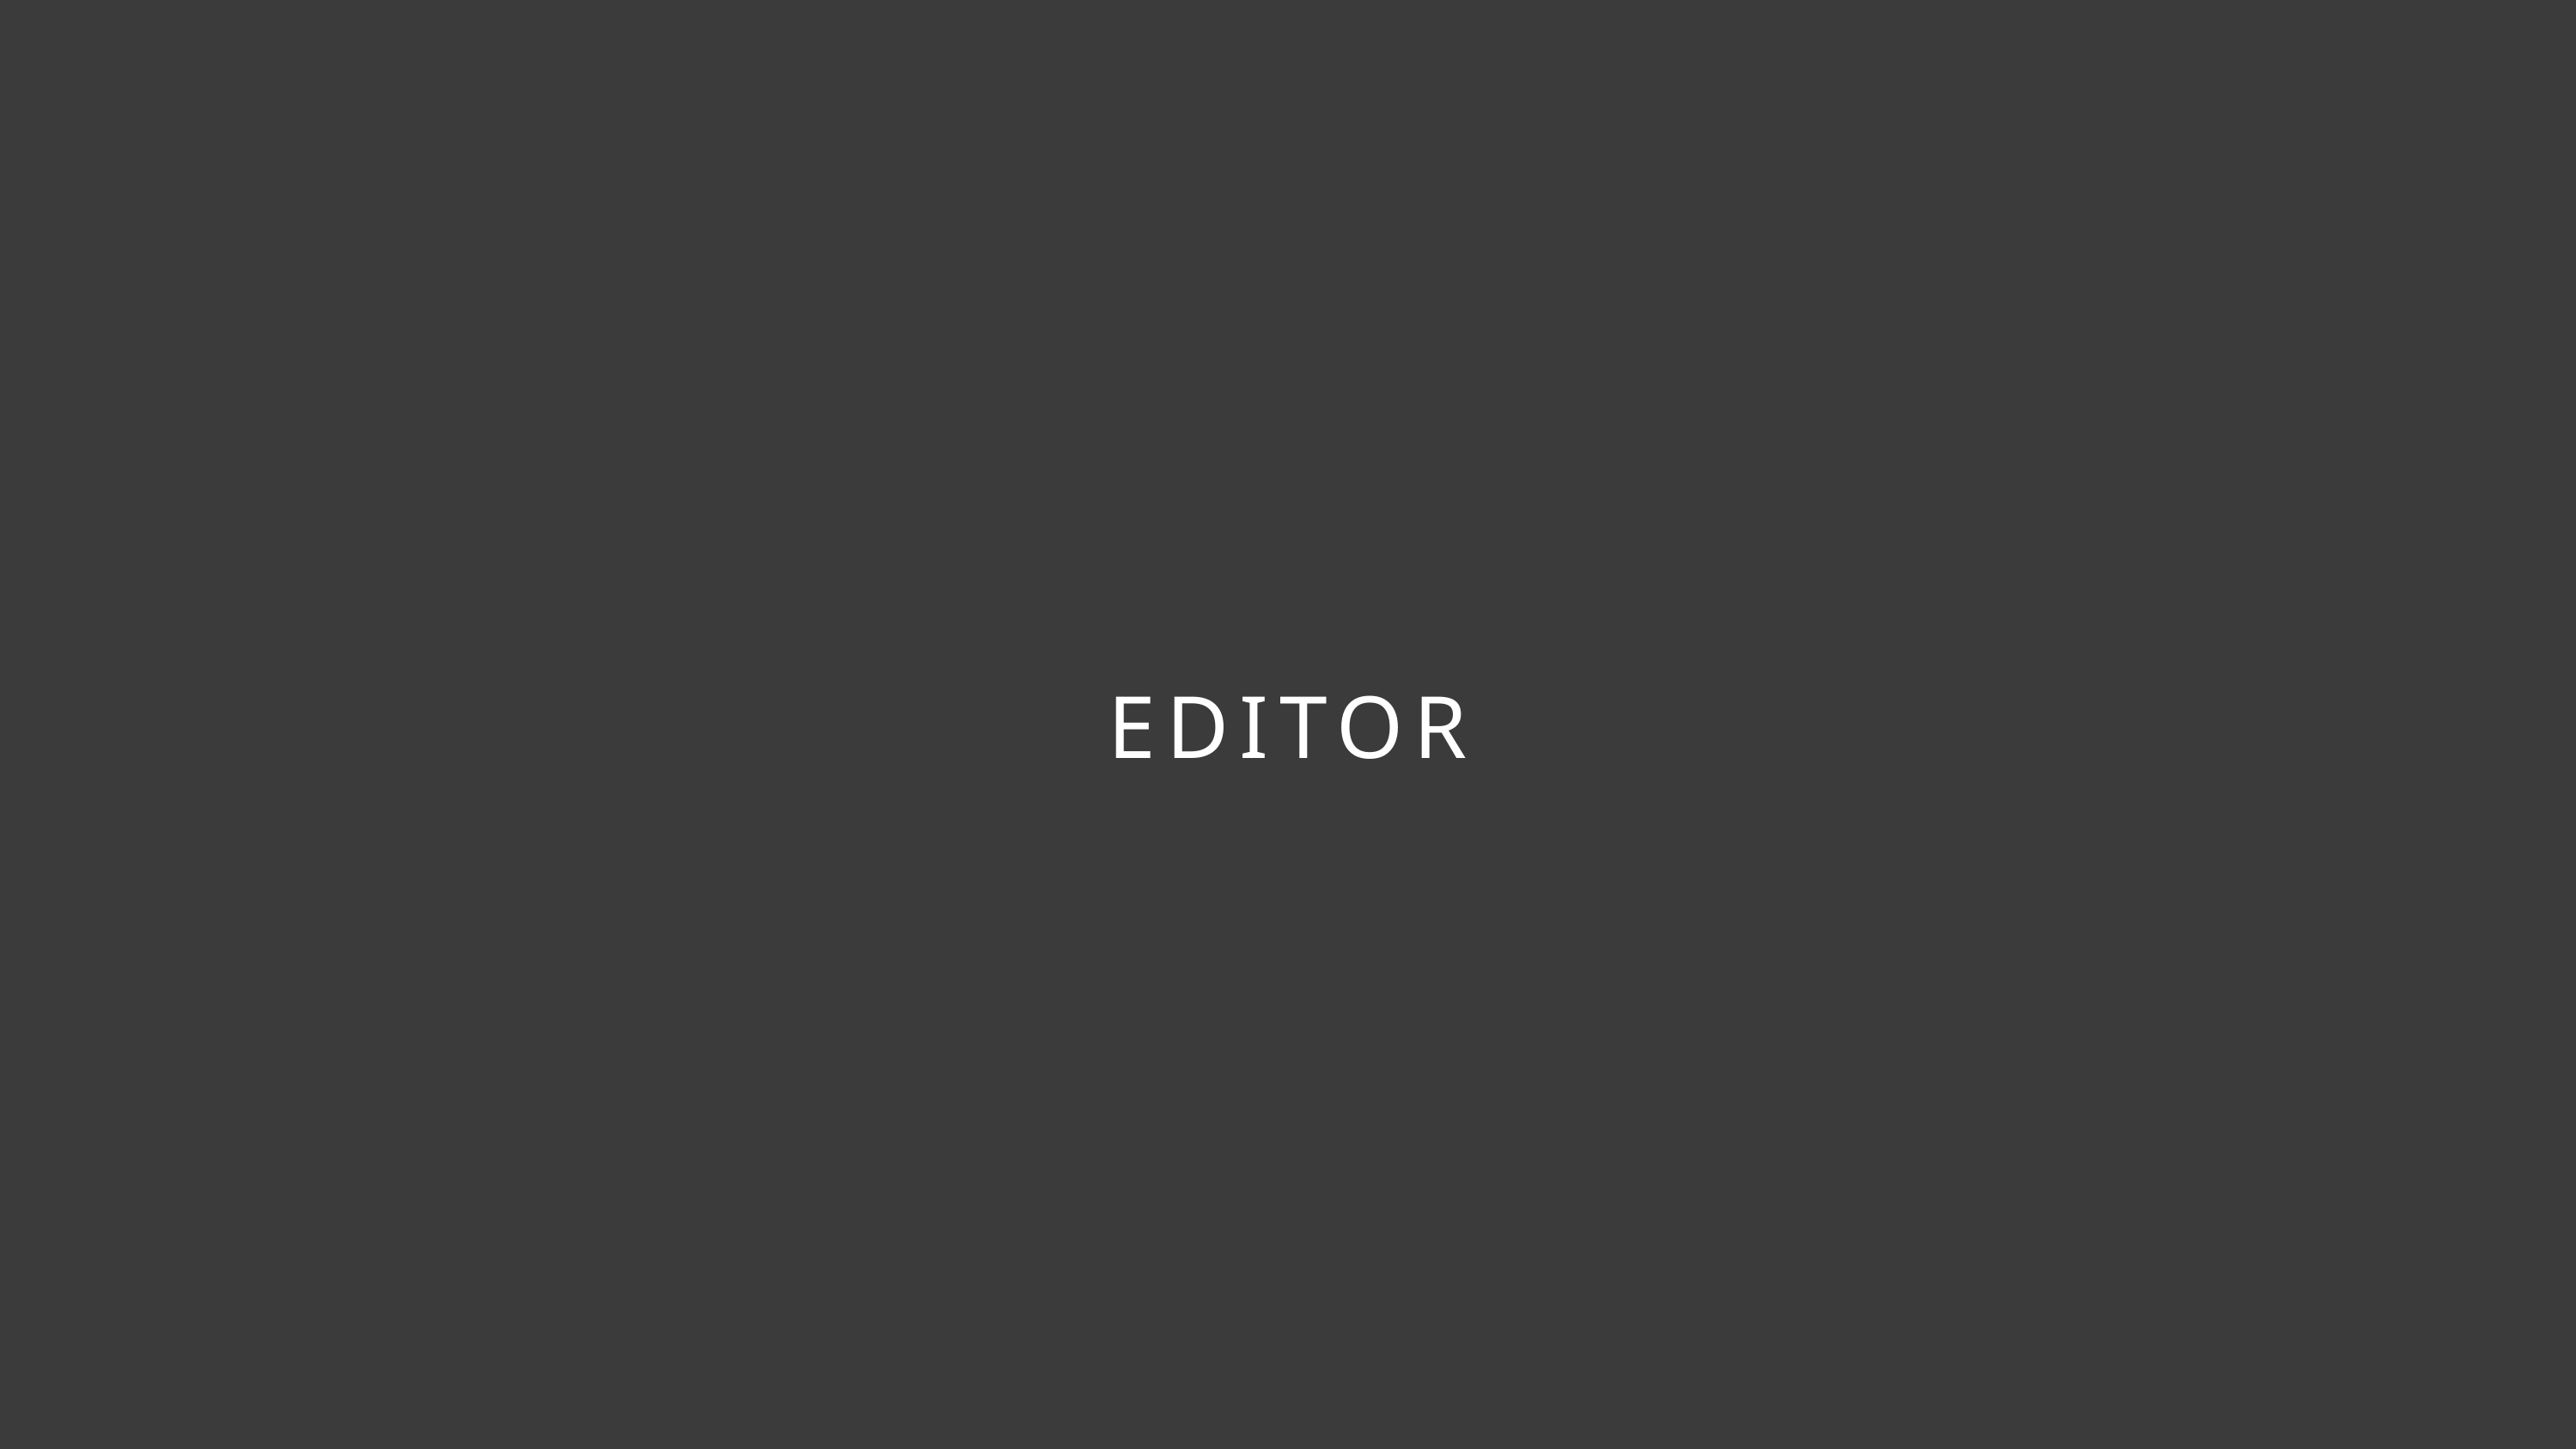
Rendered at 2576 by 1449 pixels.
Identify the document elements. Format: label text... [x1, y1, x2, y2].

title EDITOR [129, 652, 2447, 796]
